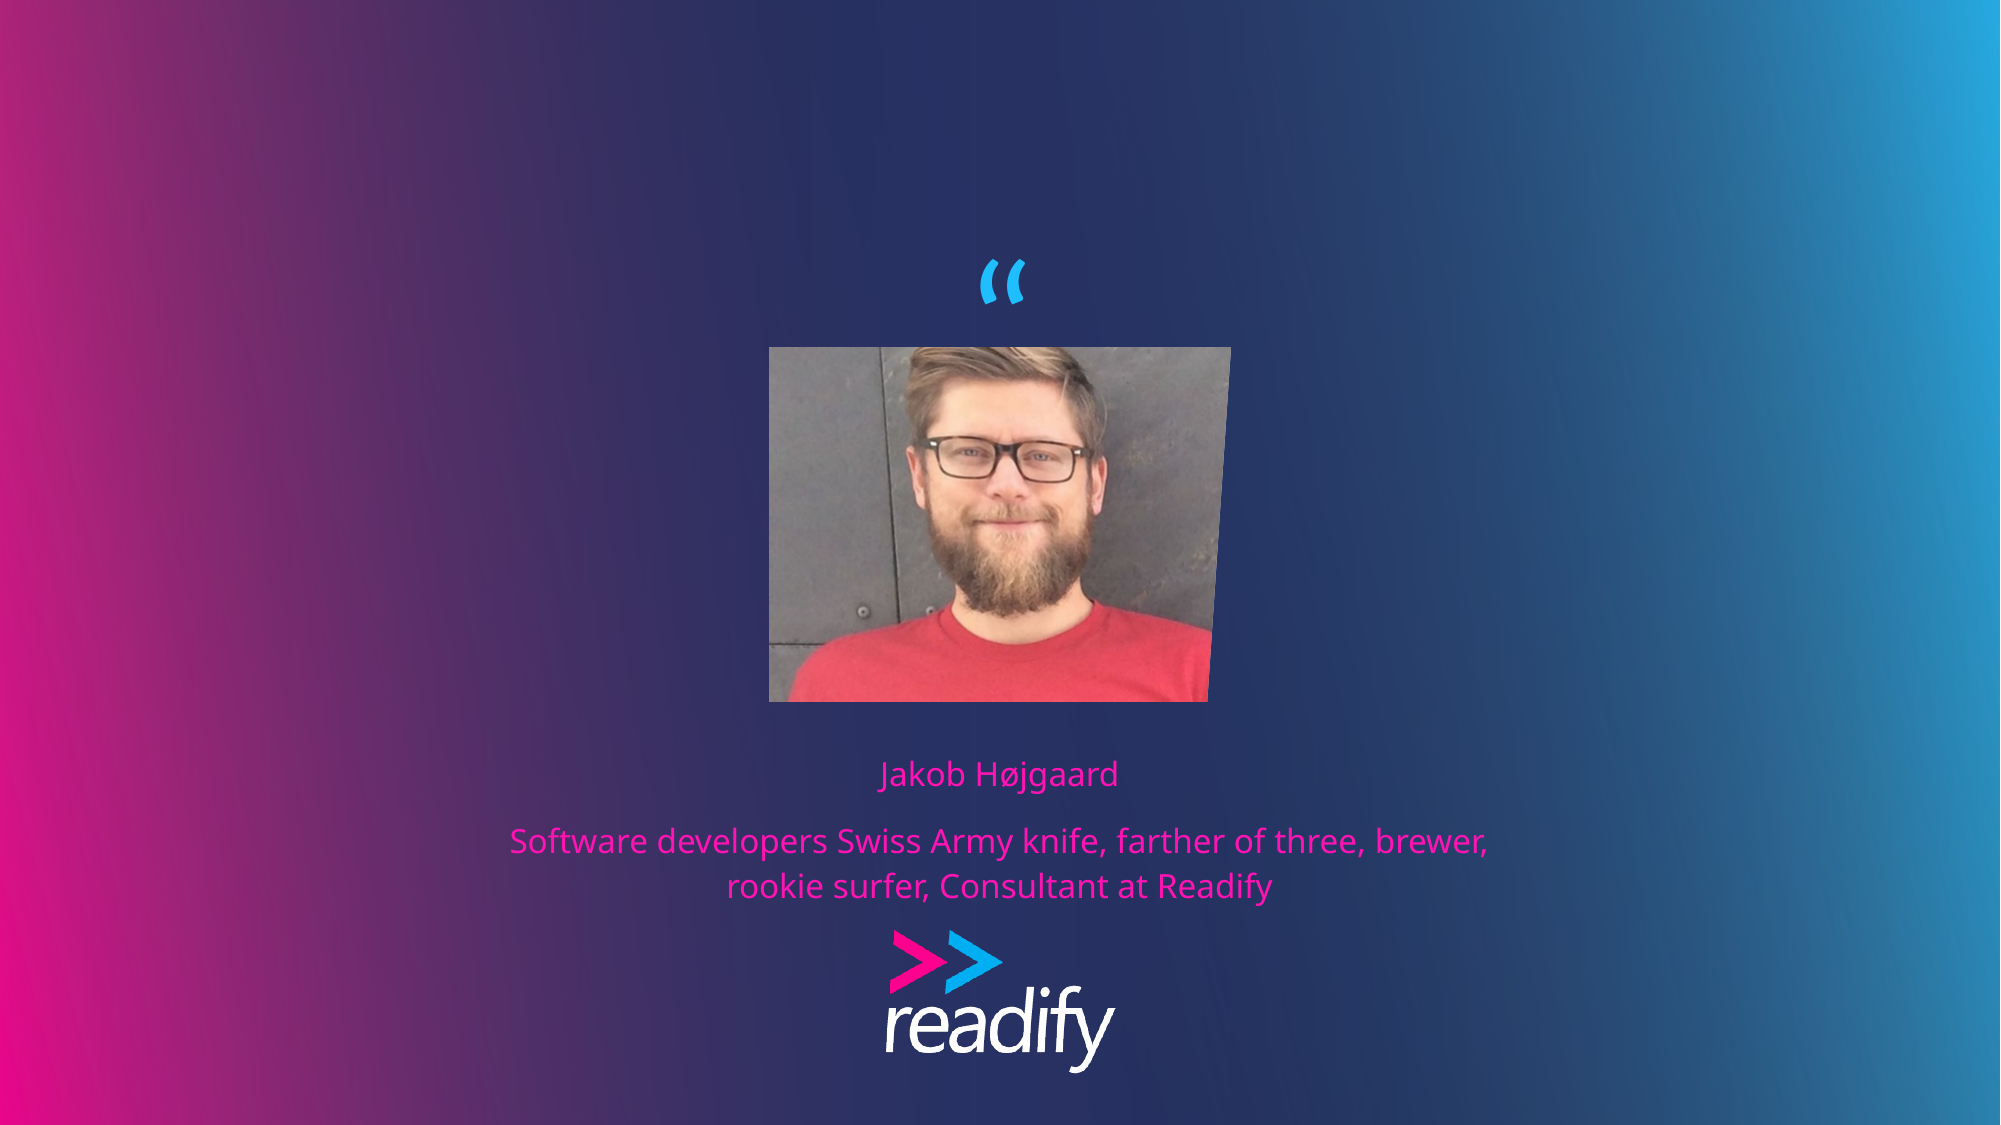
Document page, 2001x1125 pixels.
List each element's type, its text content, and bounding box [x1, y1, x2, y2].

picture [0, 0, 2000, 1125]
list Jakob Højgaard Software developers Swiss Army knife, farther of three, brewer, rookie surfer, Consultant at Readify [468, 747, 1532, 942]
